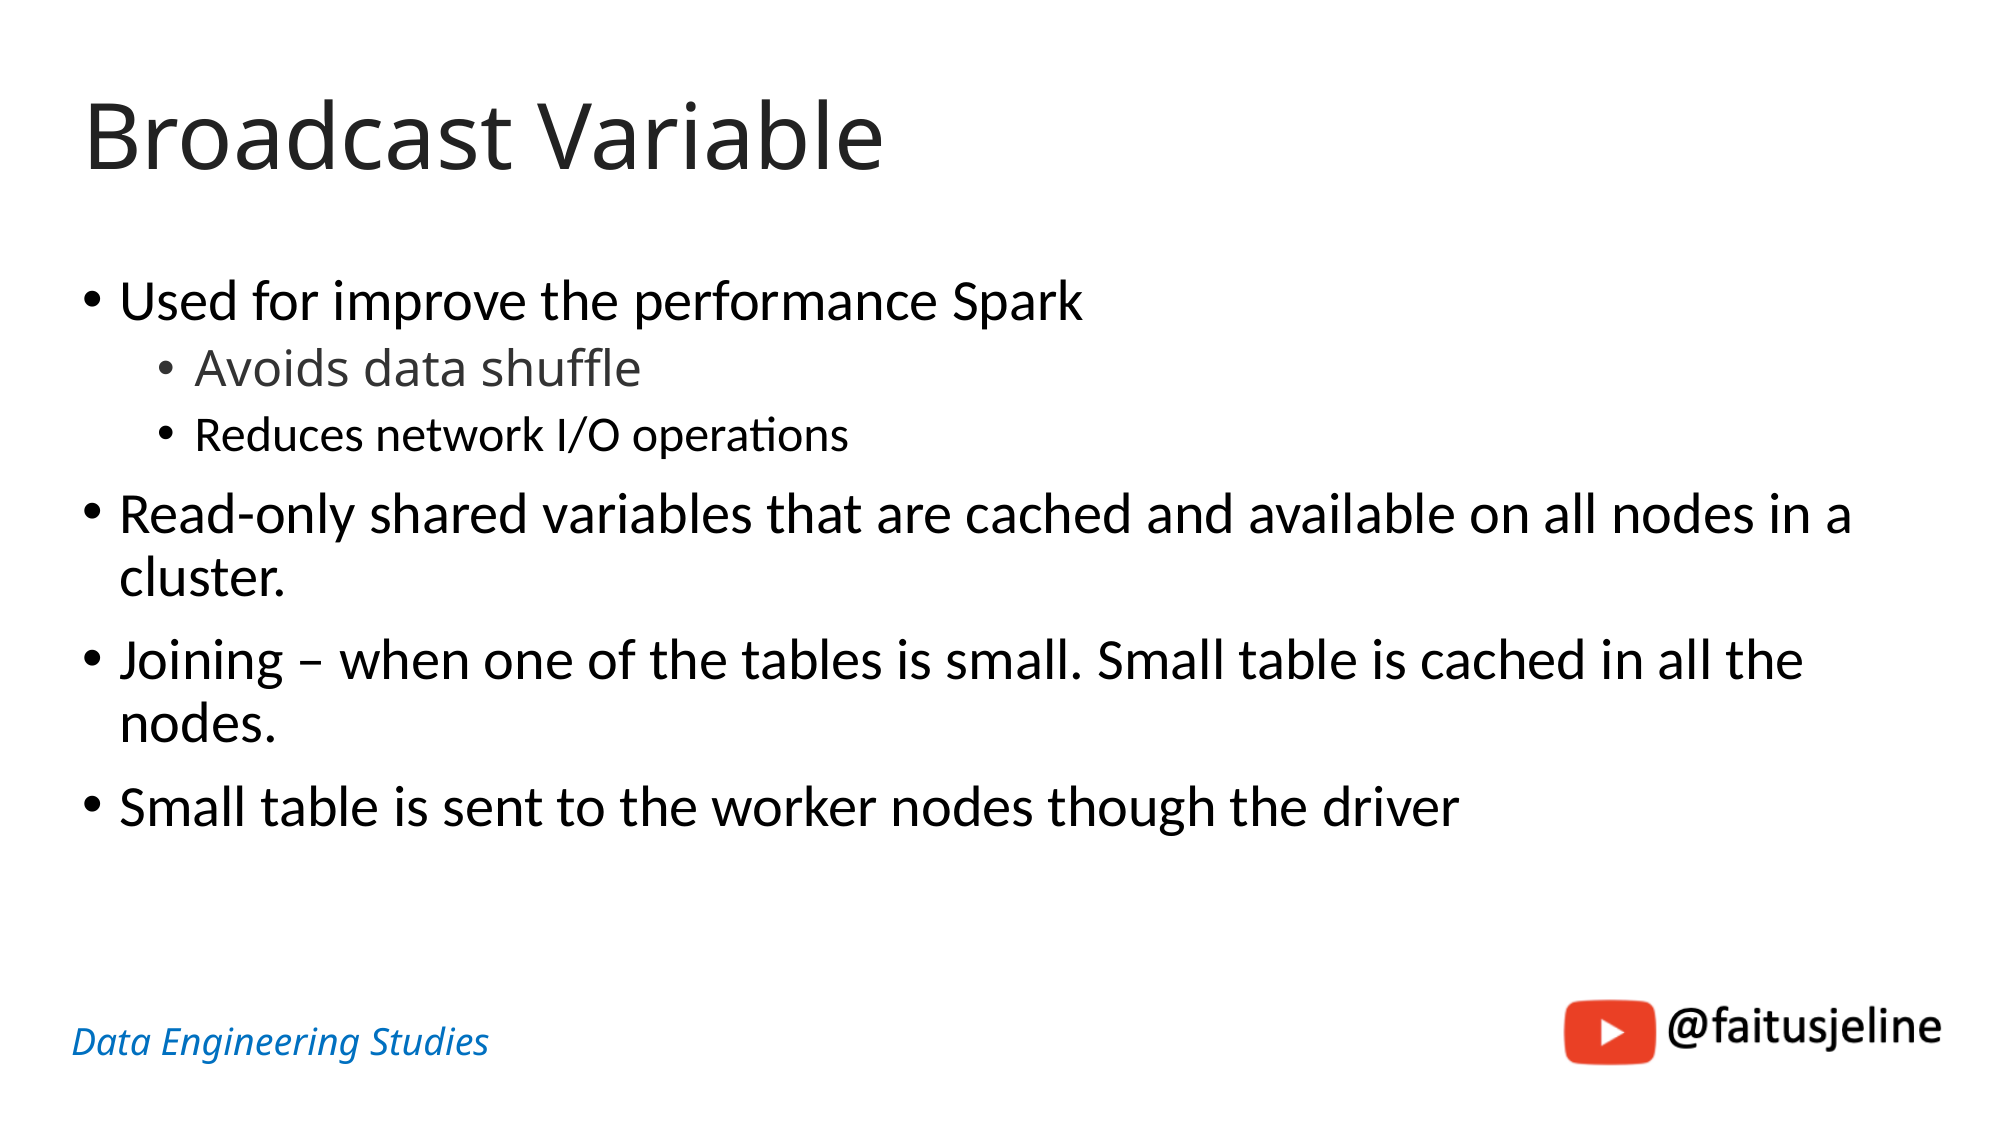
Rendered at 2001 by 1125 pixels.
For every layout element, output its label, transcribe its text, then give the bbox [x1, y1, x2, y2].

title Broadcast Variable [67, 71, 1863, 209]
list Used for improve the performance Spark Avoids data shuffle Reduces network I/O operations Read-only shared variables that are cached and available on all nodes in a cluster. Joining – when one of the tables is small. Small table is cached in all the nodes. Small table is sent to the worker nodes though the driver [67, 262, 1962, 953]
picture [1551, 989, 1962, 1079]
text_box Data Engineering Studies [56, 1010, 522, 1070]
